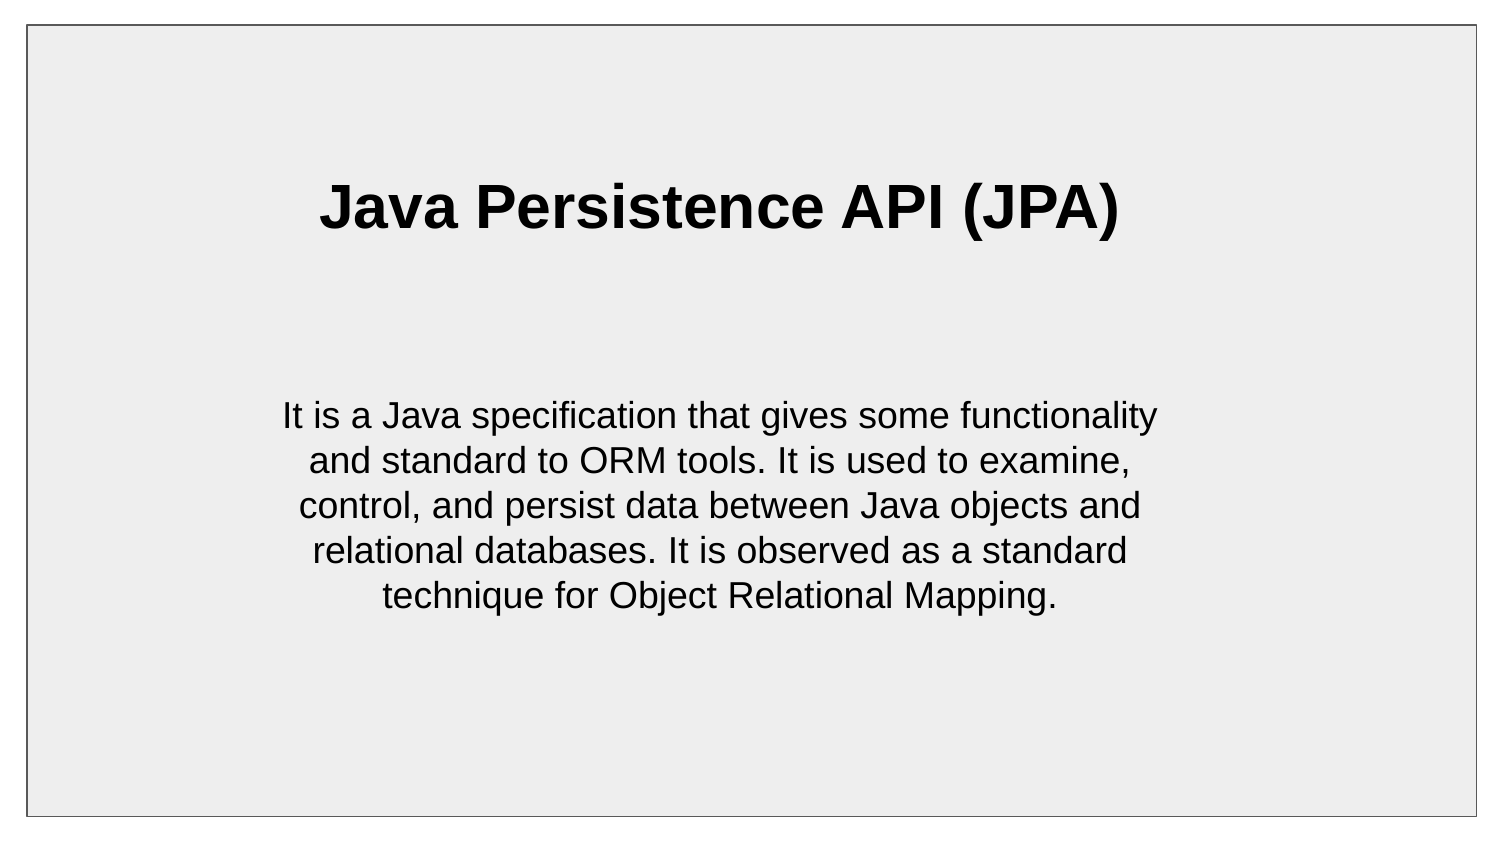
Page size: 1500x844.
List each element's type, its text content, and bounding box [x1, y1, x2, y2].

text_box Java Persistence API (JPA) It is a Java specification that gives some functionality and standard to ORM tools. It is used to examine, control, and persist data between Java objects and relational databases. It is observed as a standard technique for Object Relational Mapping. [233, 151, 1208, 667]
text_box [27, 25, 1477, 817]
